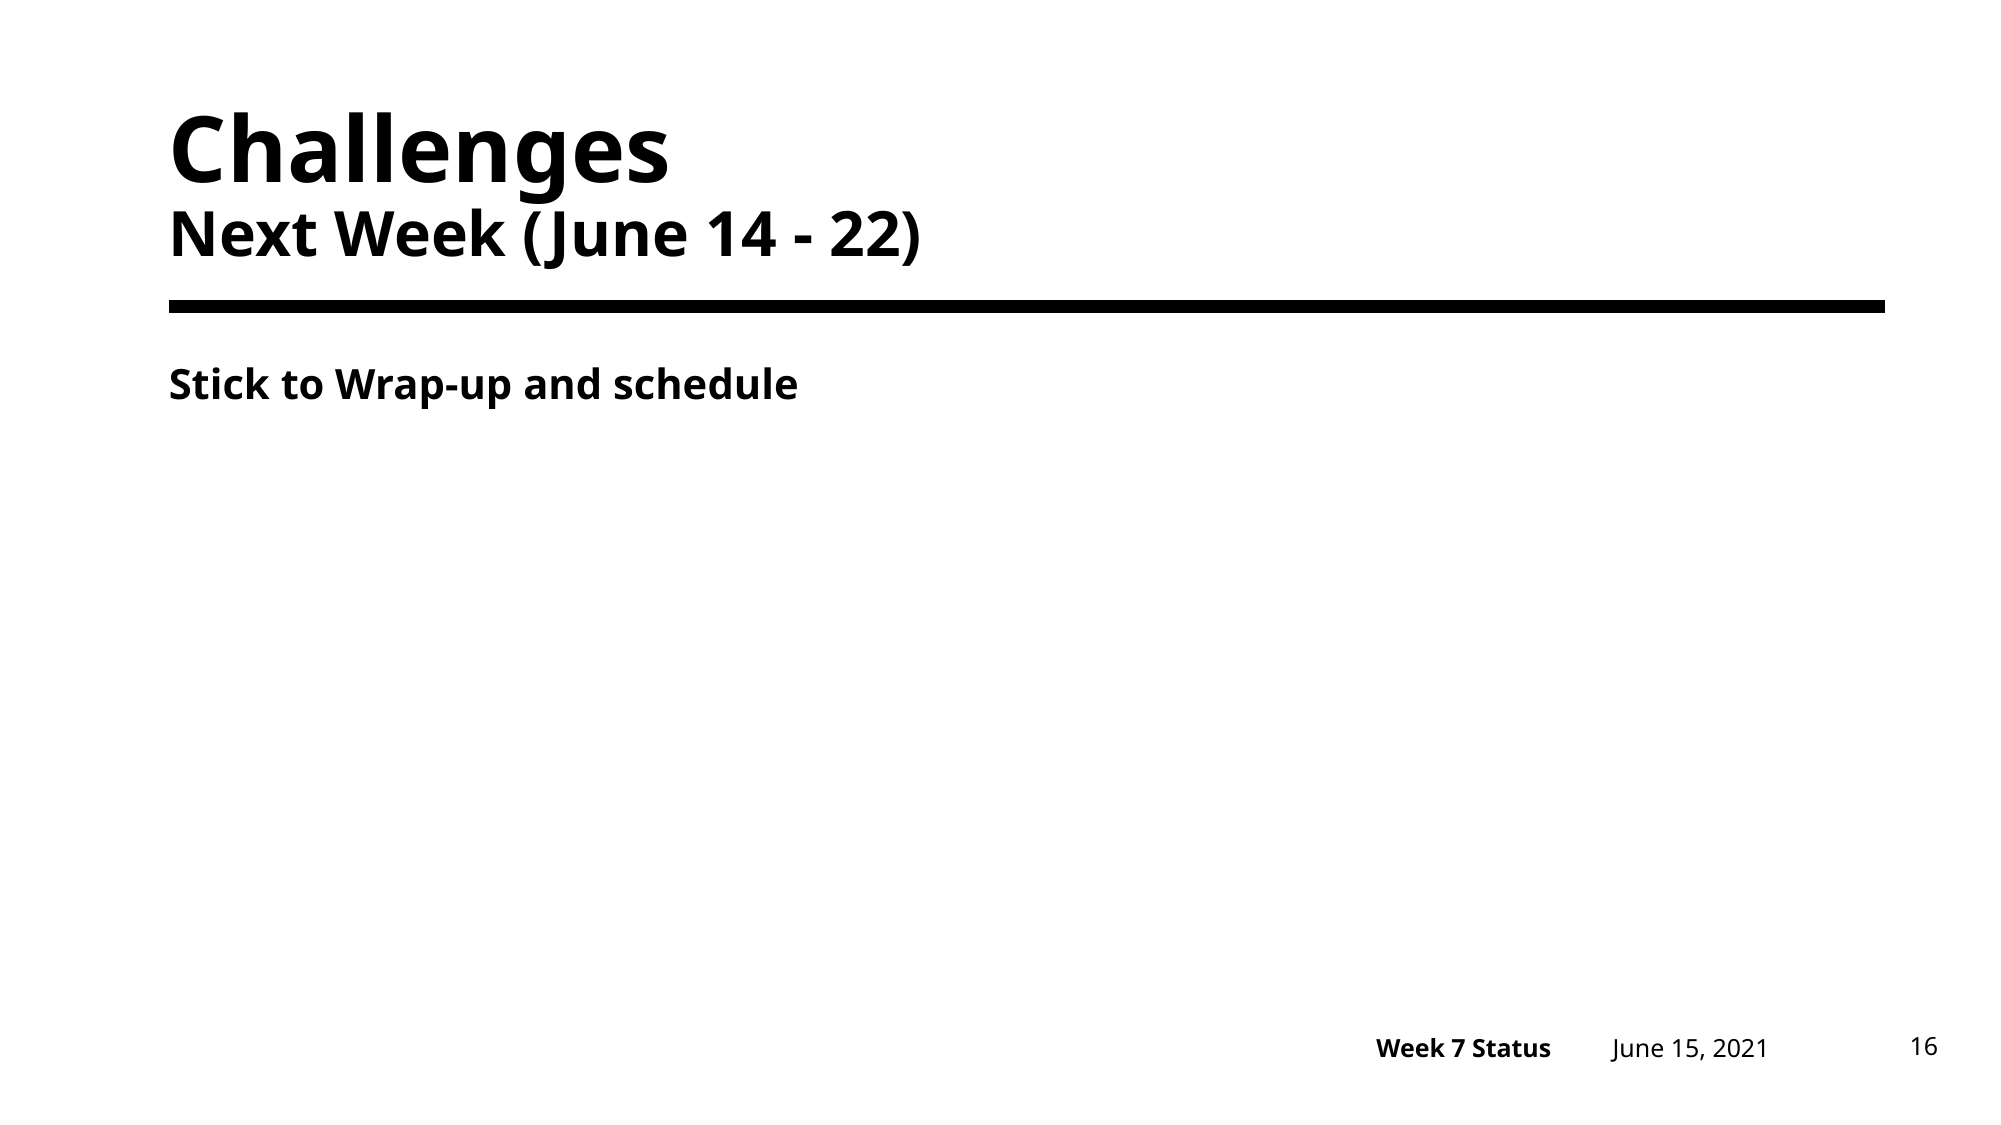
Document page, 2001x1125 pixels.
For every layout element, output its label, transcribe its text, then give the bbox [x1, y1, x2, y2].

title Challenges Next Week (June 14 - 22) [168, 62, 1824, 270]
slide_number 16 [1885, 1032, 1954, 1063]
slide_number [1612, 1032, 1863, 1063]
footer Week 7 Status [1361, 1032, 1602, 1063]
text_box Stick to Wrap-up and schedule [168, 358, 1886, 1018]
